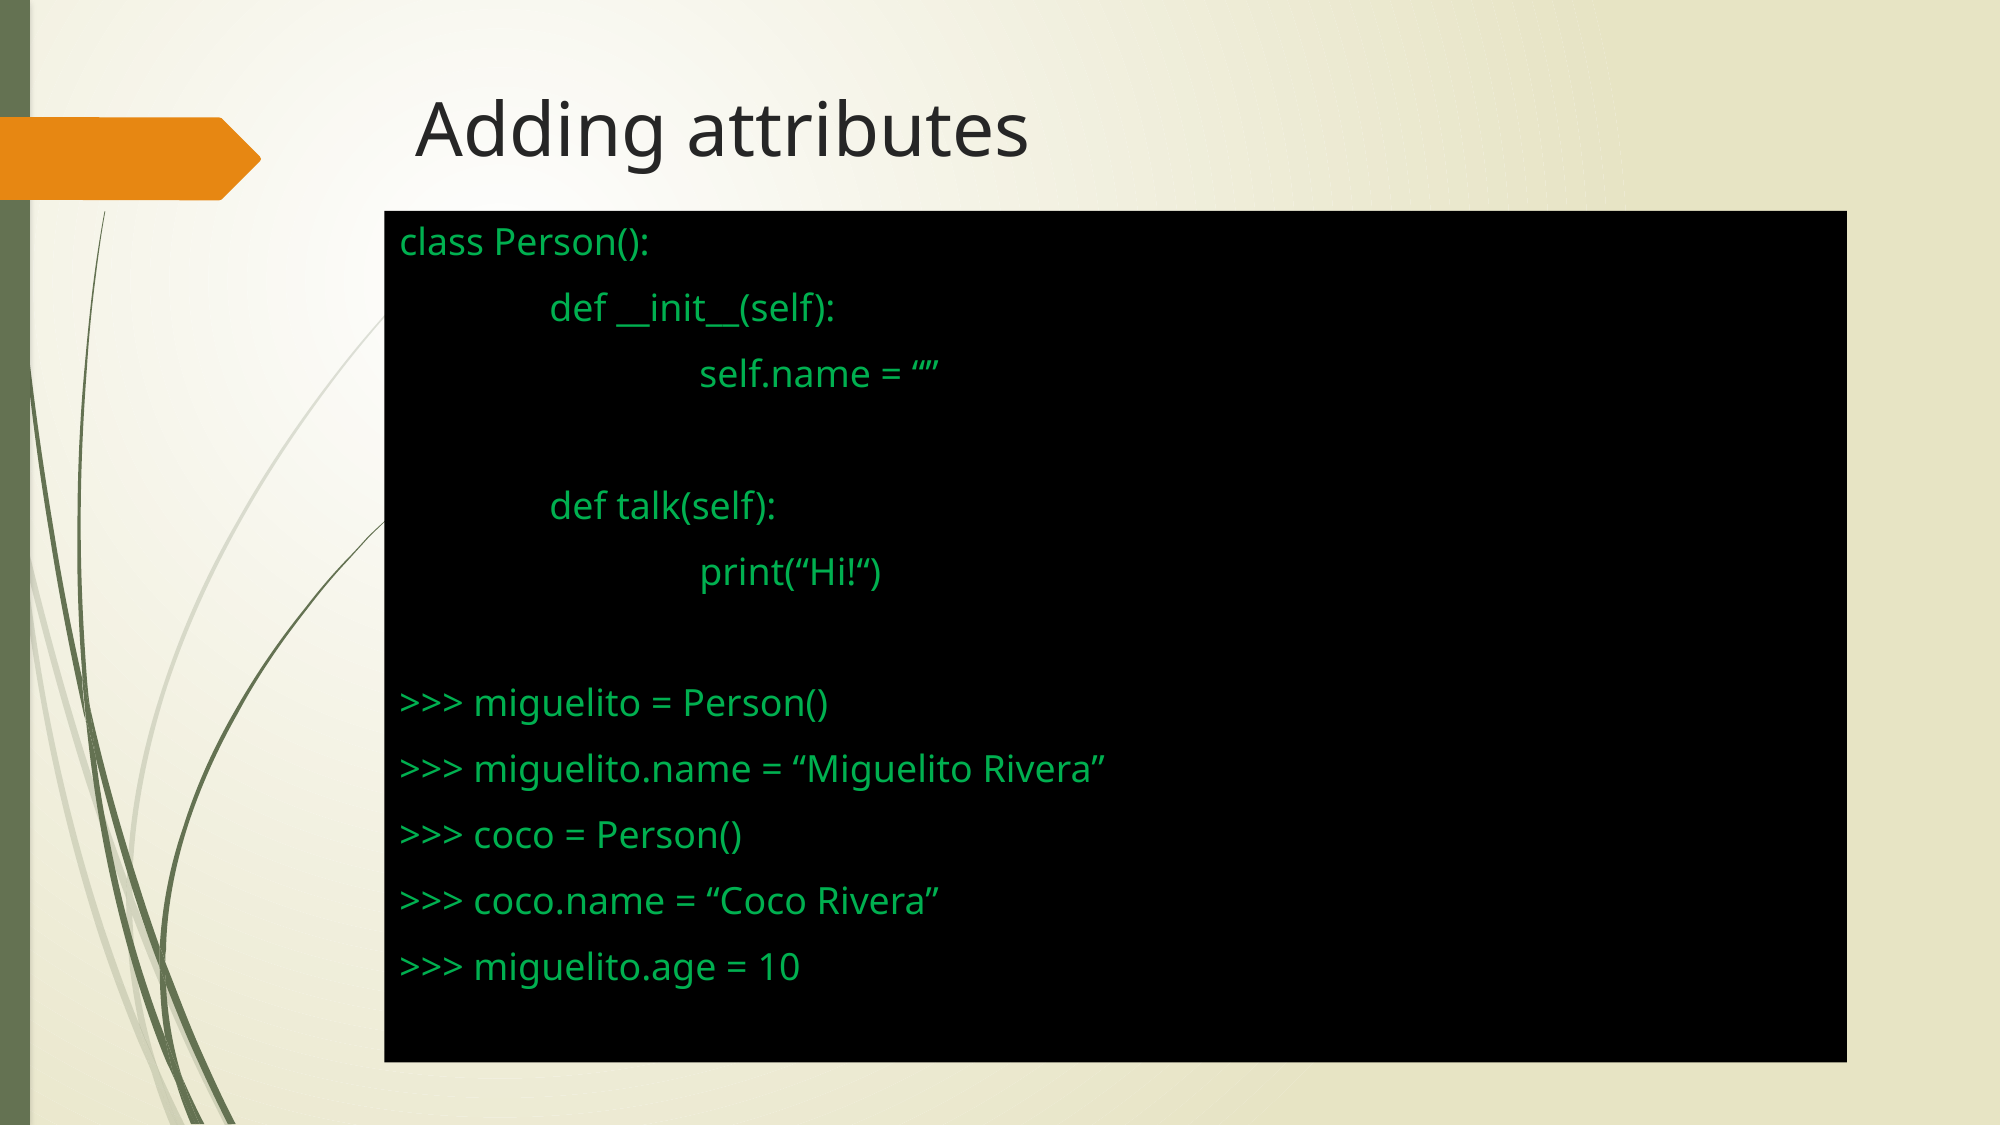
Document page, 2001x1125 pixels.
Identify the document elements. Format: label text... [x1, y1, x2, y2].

text_box class Person(): def __init__(self): self.name = “” def talk(self): print(“Hi!“) >>> miguelito = Person() >>> miguelito.name = “Miguelito Rivera” >>> coco = Person() >>> coco.name = “Coco Rivera” >>> miguelito.age = 10 [384, 210, 1847, 1063]
title Adding attributes [400, 74, 1863, 285]
